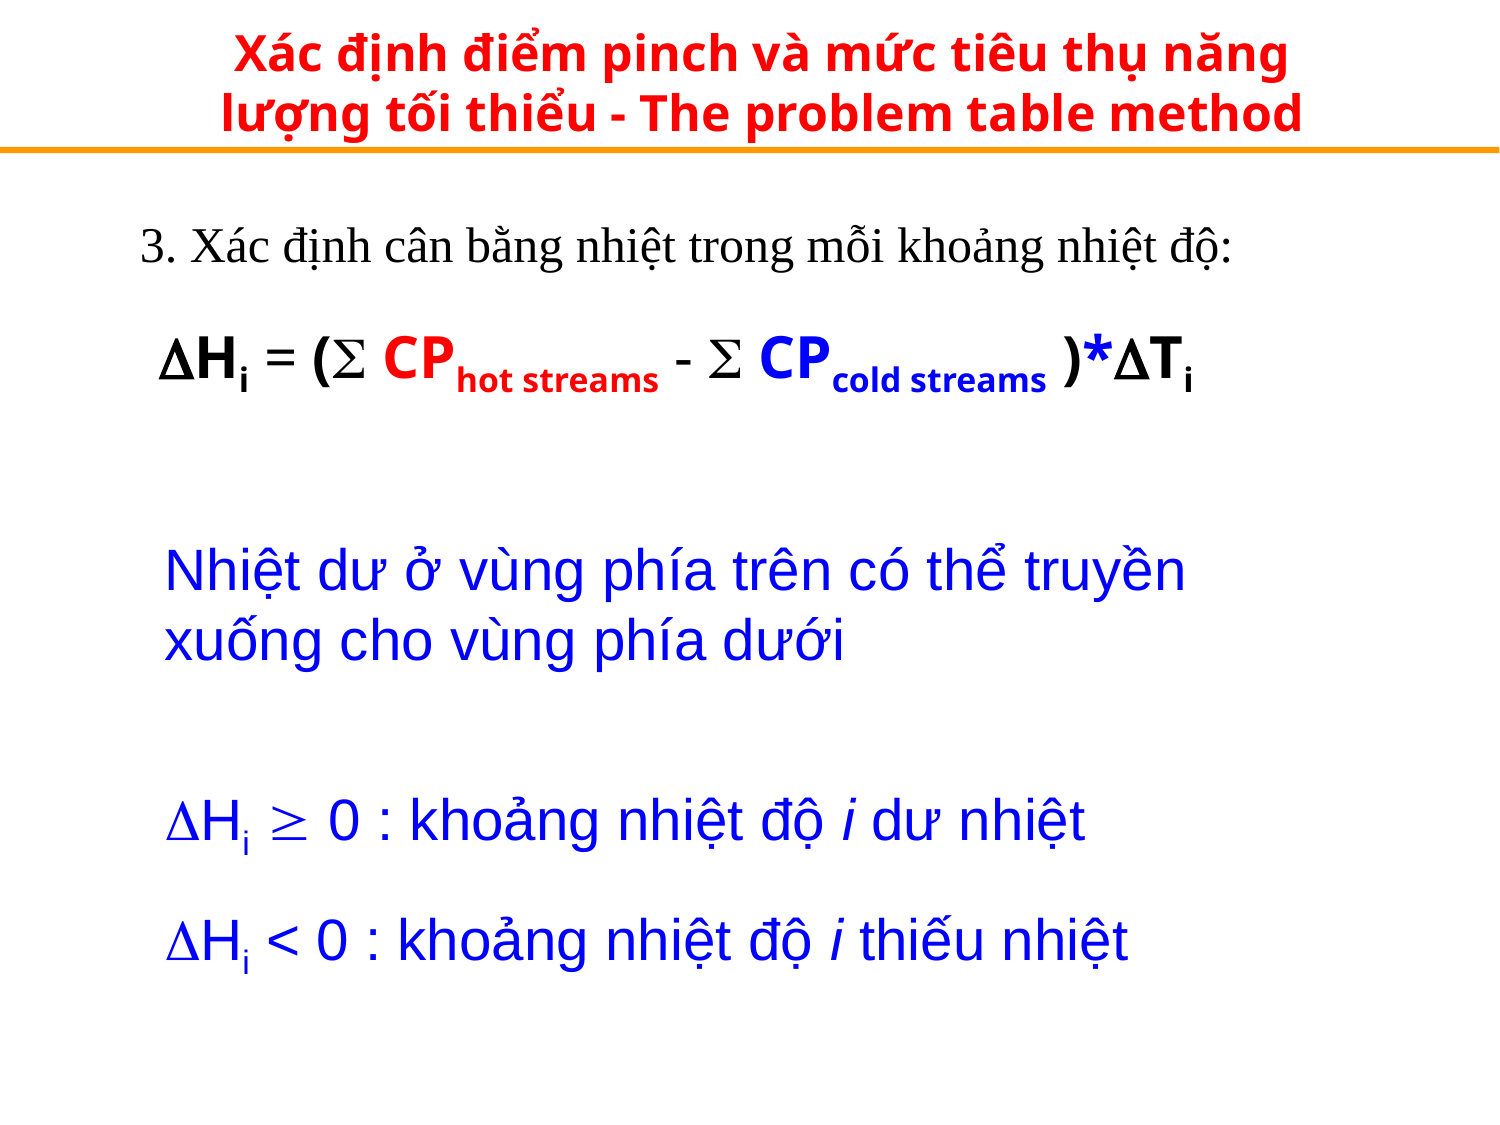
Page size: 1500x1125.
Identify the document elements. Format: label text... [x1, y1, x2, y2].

text_box Hi = ( CPhot streams -  CPcold streams )*Ti [125, 312, 1438, 407]
text_box Nhiệt dư ở vùng phía trên có thể truyền xuống cho vùng phía dưới Hi  0 : khoảng nhiệt độ i dư nhiệt Hi < 0 : khoảng nhiệt độ i thiếu nhiệt [149, 525, 1338, 989]
text_box 3. Xác định cân bằng nhiệt trong mỗi khoảng nhiệt độ: [125, 174, 1350, 280]
text_box Xác định điểm pinch và mức tiêu thụ năng lượng tối thiểu - The problem table method [162, 13, 1363, 149]
